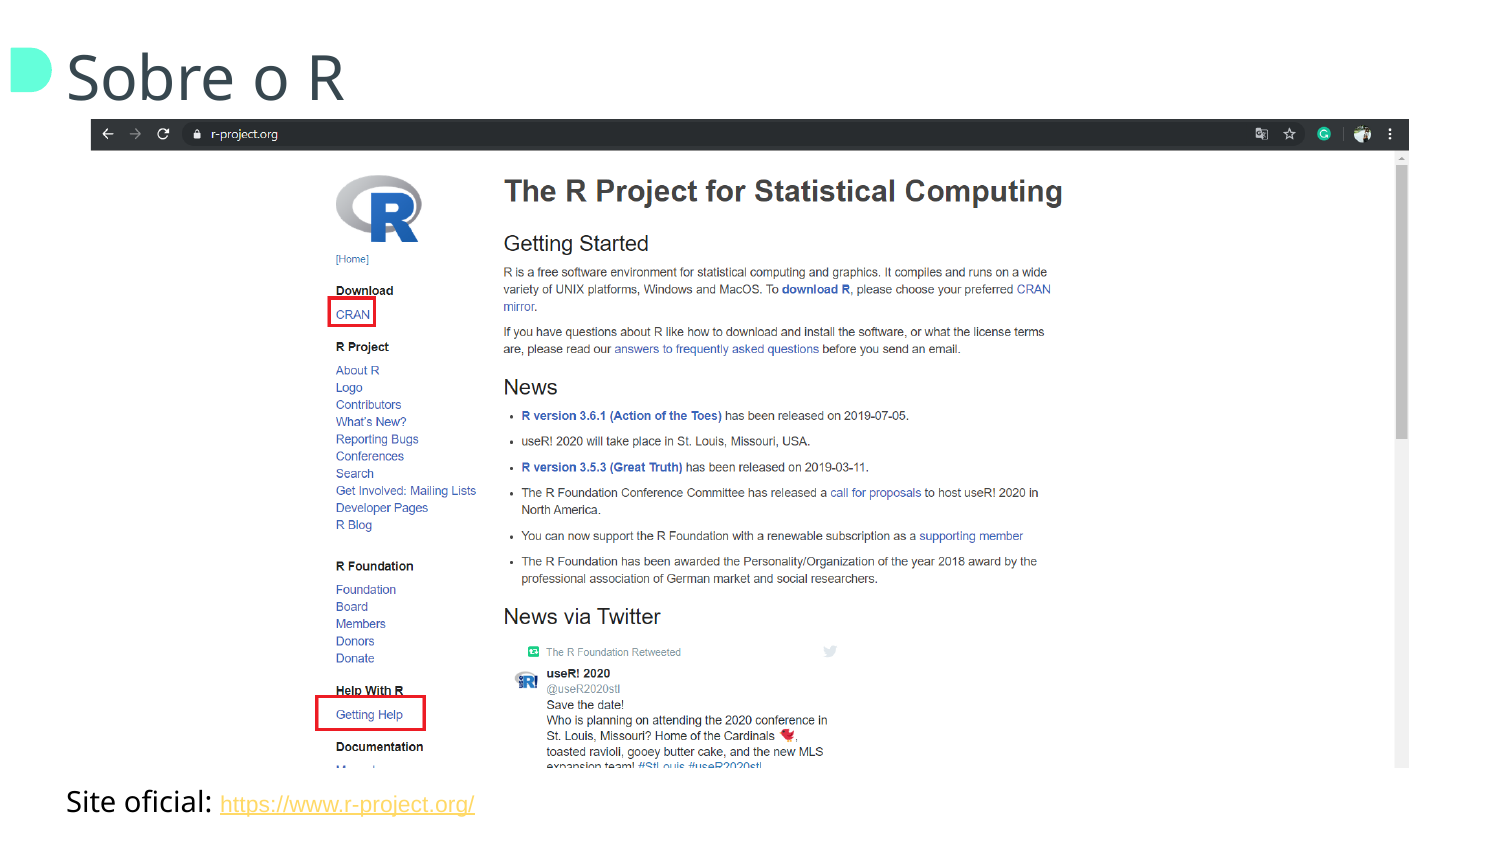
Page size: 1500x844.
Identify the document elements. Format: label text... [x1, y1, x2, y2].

text_box [11, 48, 52, 92]
picture [90, 117, 1410, 769]
title Sobre o R [51, 23, 1449, 117]
text_box Site oficial: https://www.r-project.org/ [51, 767, 1001, 832]
